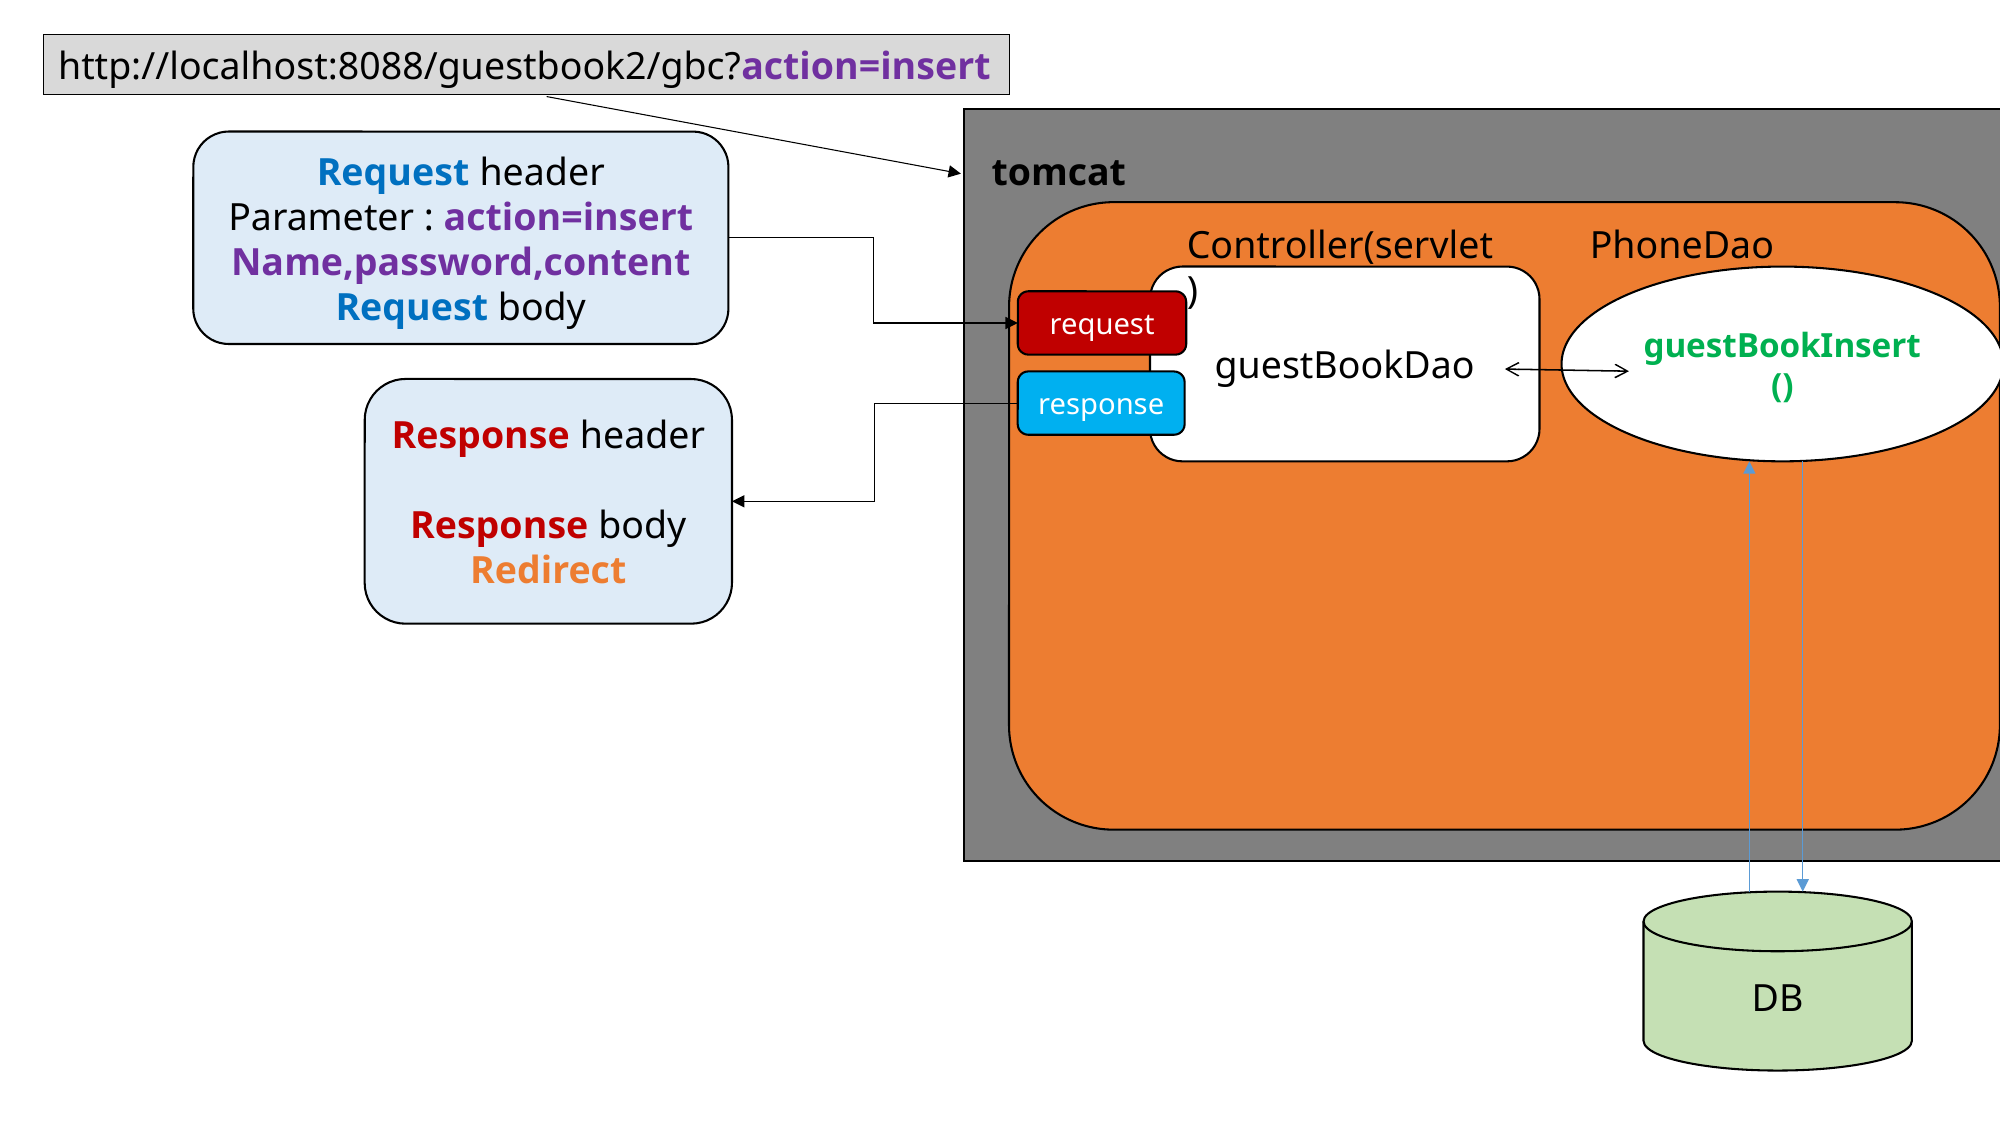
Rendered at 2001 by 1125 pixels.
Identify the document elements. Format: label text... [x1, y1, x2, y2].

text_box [731, 403, 1018, 486]
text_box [546, 96, 961, 174]
text_box Request header Parameter : action=insert Name,password,content Request body [192, 130, 730, 346]
text_box [1803, 830, 2000, 862]
text_box http://localhost:8088/guestbook2/gbc?action=insert [43, 34, 1010, 95]
text_box [963, 108, 2000, 237]
text_box [963, 324, 976, 403]
text_box DB [1642, 890, 1913, 1072]
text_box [976, 140, 2000, 830]
text_box [963, 486, 1749, 862]
text_box Response header Response body Redirect [363, 377, 734, 625]
text_box [1750, 831, 1802, 862]
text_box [728, 237, 1018, 324]
